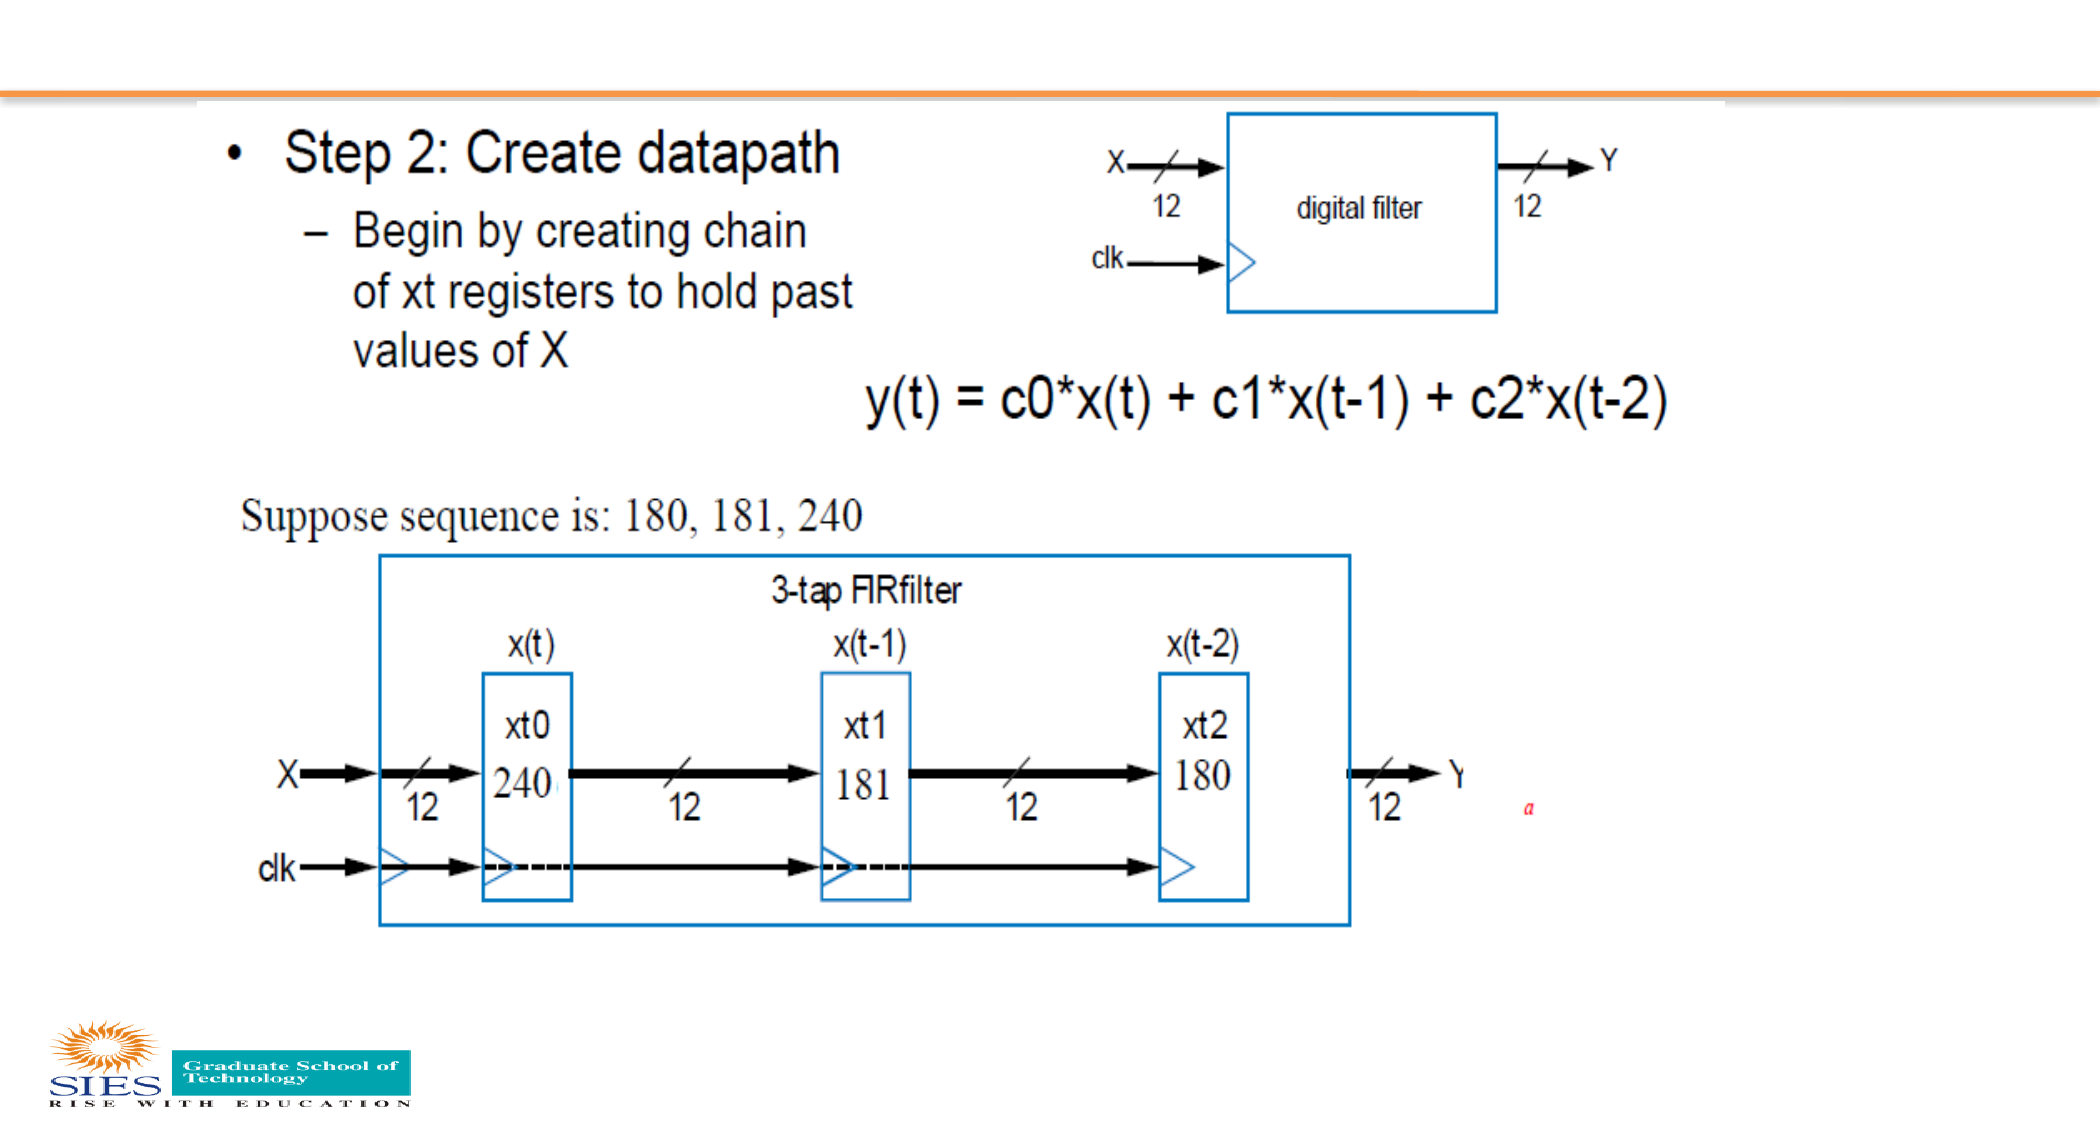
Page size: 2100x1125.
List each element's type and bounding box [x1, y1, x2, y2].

list [197, 101, 1726, 1017]
picture [49, 1019, 411, 1107]
